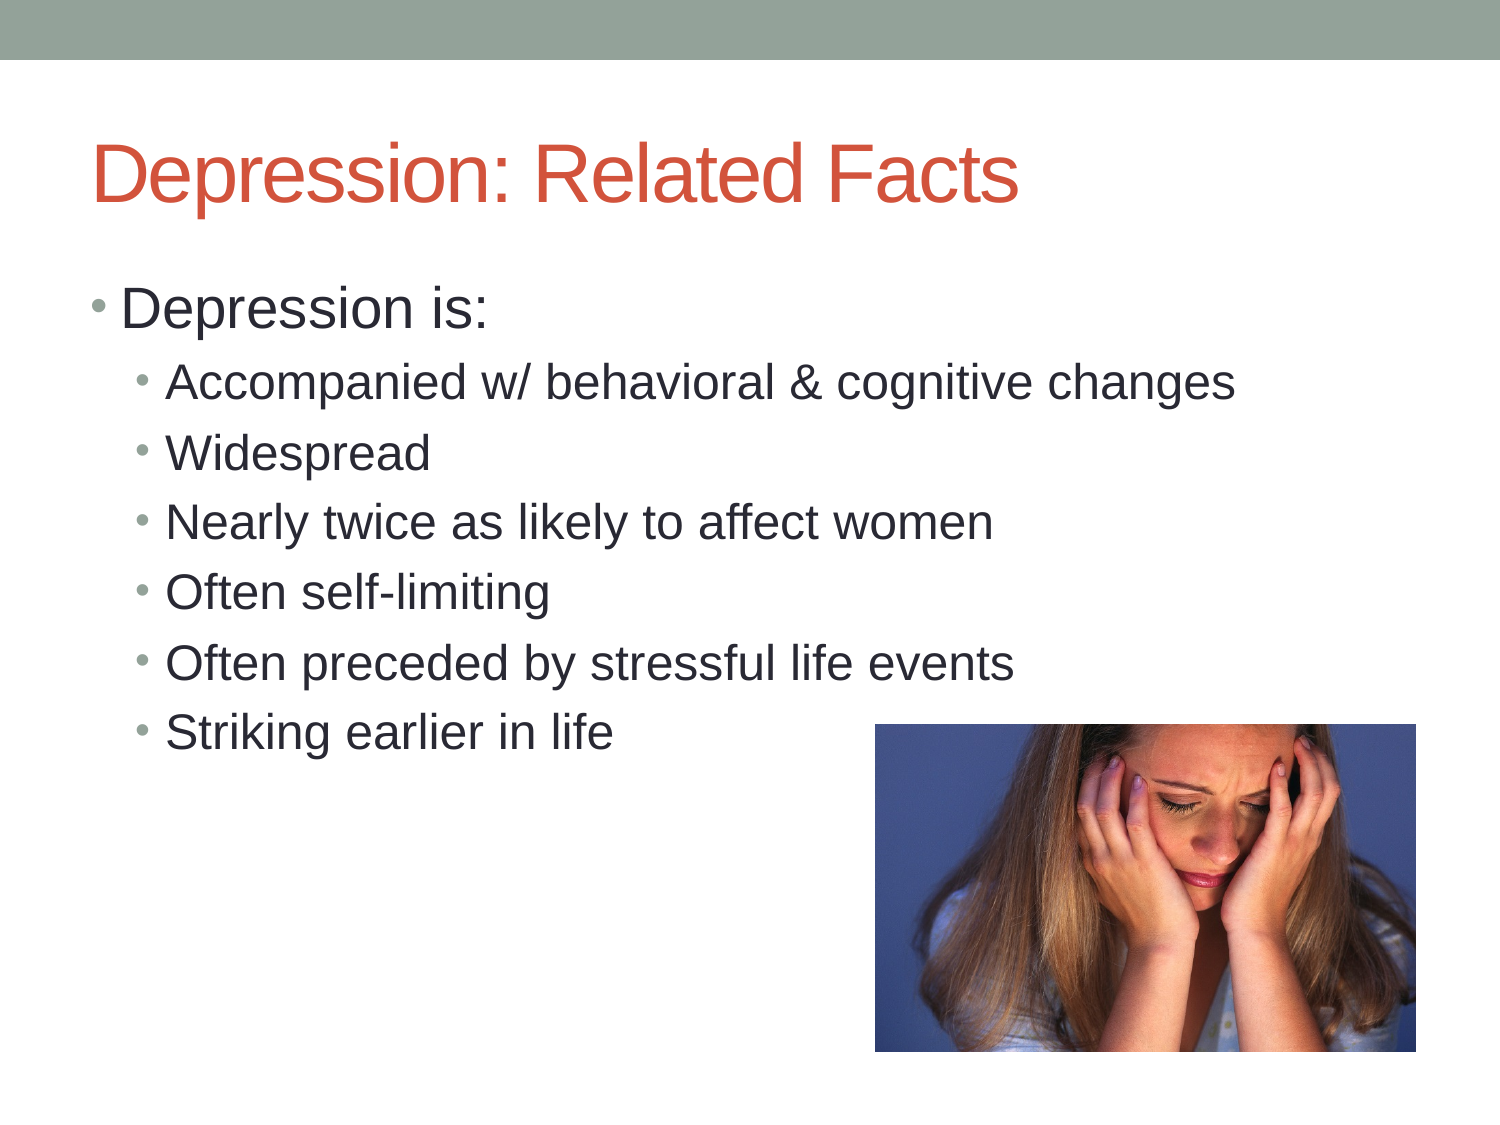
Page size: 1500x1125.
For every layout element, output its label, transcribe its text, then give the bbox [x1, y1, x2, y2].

picture [874, 724, 1416, 1052]
list Depression is: Accompanied w/ behavioral & cognitive changes Widespread Nearly twice as likely to affect women Often self-limiting Often preceded by stressful life events Striking earlier in life [75, 262, 1425, 1063]
title Depression: Related Facts [75, 87, 1425, 250]
